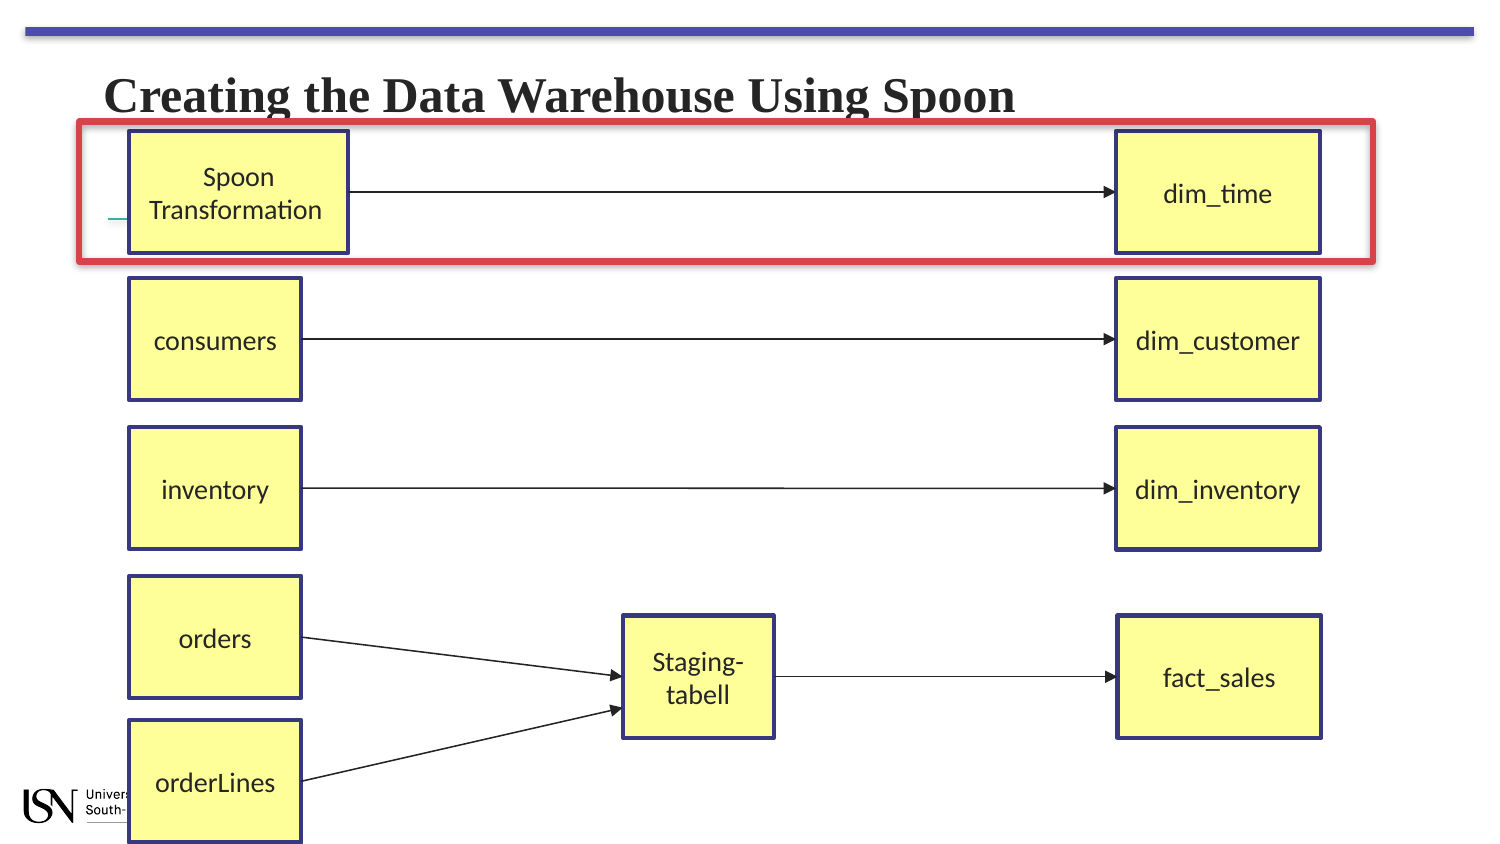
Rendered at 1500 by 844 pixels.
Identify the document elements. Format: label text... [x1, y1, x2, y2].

text_box dim_inventory [1114, 425, 1322, 552]
text_box Staging-tabell [621, 613, 776, 740]
text_box orderLines [127, 718, 303, 844]
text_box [300, 636, 623, 677]
text_box consumers [127, 276, 303, 402]
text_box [300, 707, 623, 782]
picture [3, 768, 127, 844]
text_box orders [127, 574, 303, 700]
text_box fact_sales [1115, 613, 1323, 740]
text_box inventory [127, 425, 303, 551]
text_box dim_customer [1114, 276, 1322, 402]
title Creating the Data Warehouse Using Spoon [103, 44, 1397, 141]
text_box [78, 121, 1374, 262]
